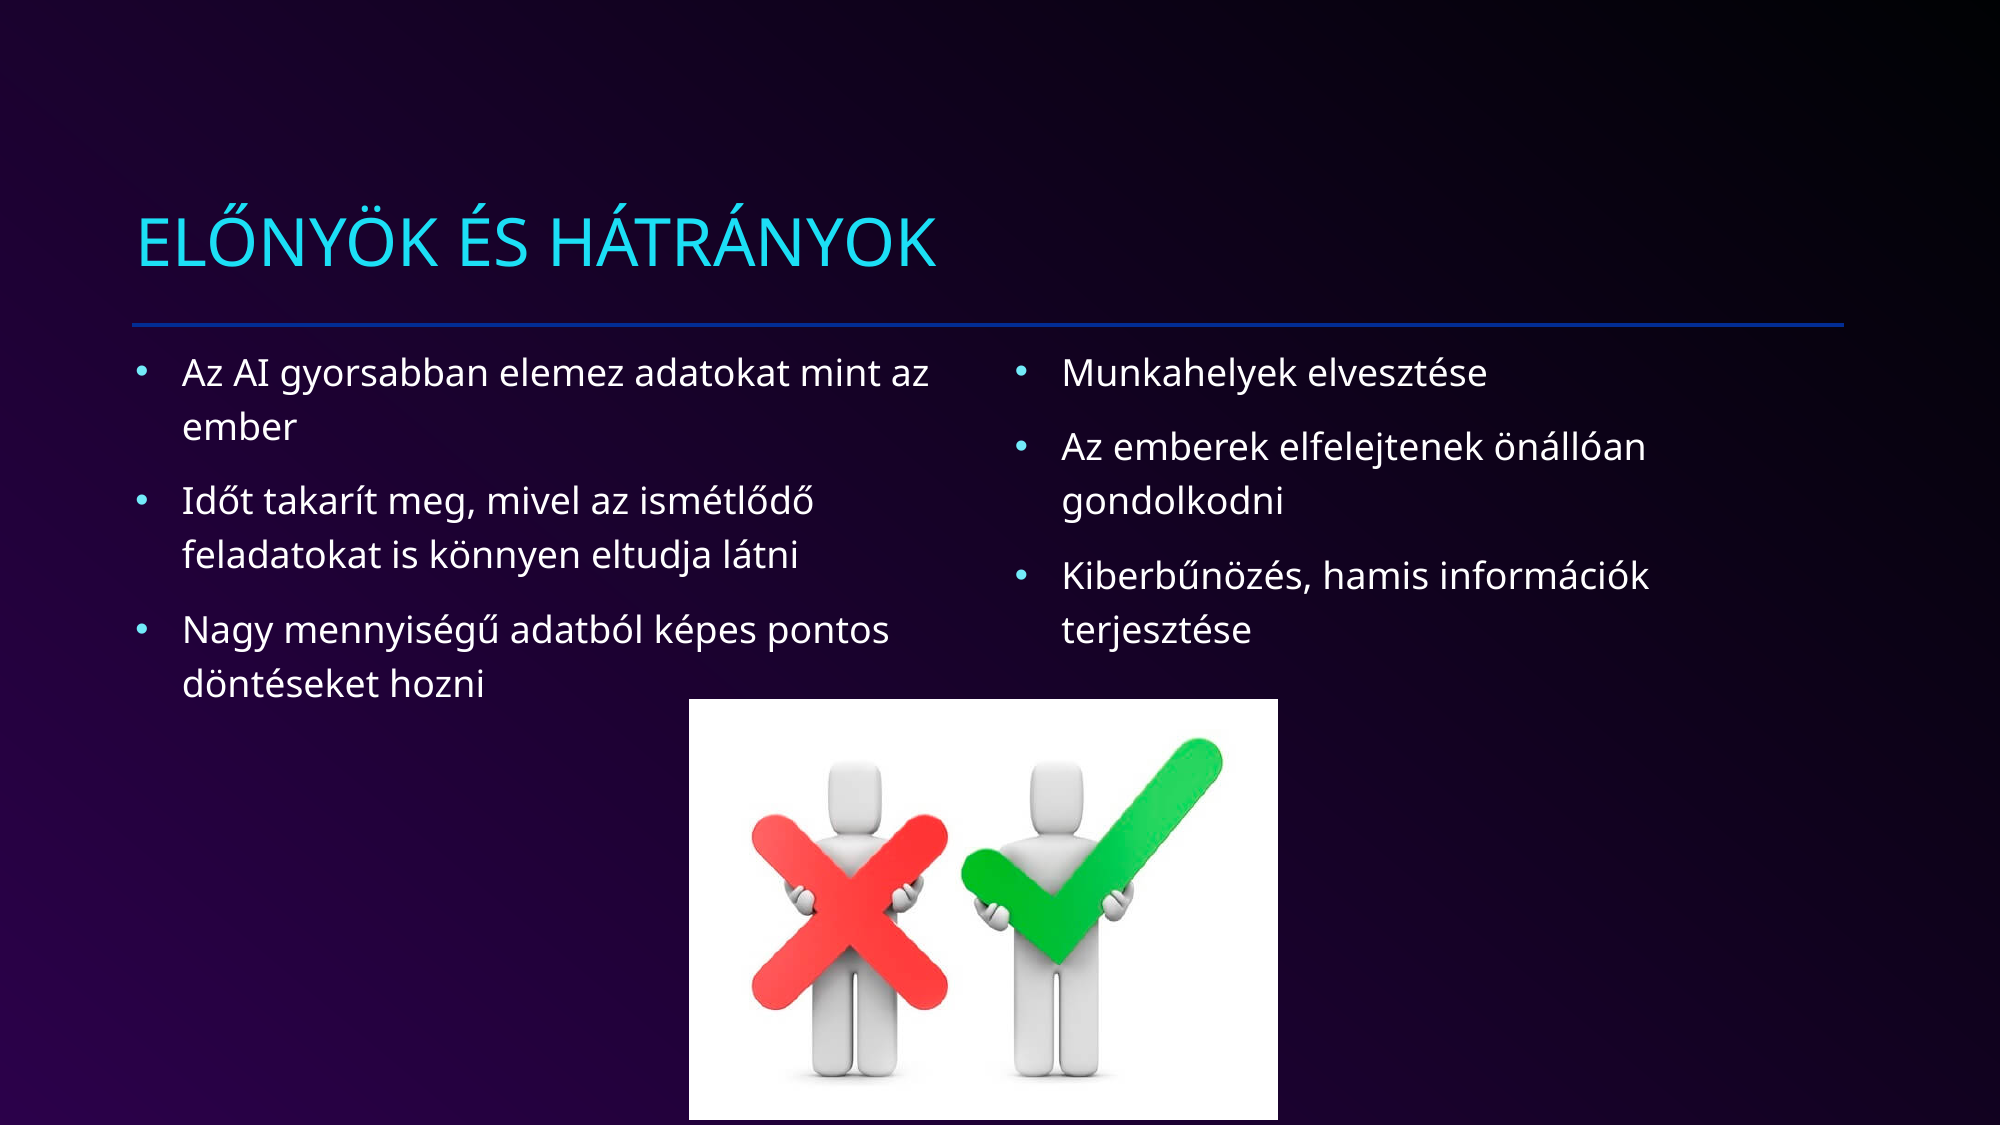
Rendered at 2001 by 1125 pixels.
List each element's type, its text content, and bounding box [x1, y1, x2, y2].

text_box Munkahelyek elvesztése Az emberek elfelejtenek önállóan gondolkodni Kiberbűnözés, hamis információk terjesztése [999, 332, 1846, 934]
title Előnyök és hátrányok [120, 71, 1846, 289]
list Az AI gyorsabban elemez adatokat mint az ember Időt takarít meg, mivel az ismétlődő feladatokat is könnyen eltudja látni Nagy mennyiségű adatból képes pontos döntéseket hozni [120, 332, 999, 934]
picture [689, 699, 1278, 1121]
